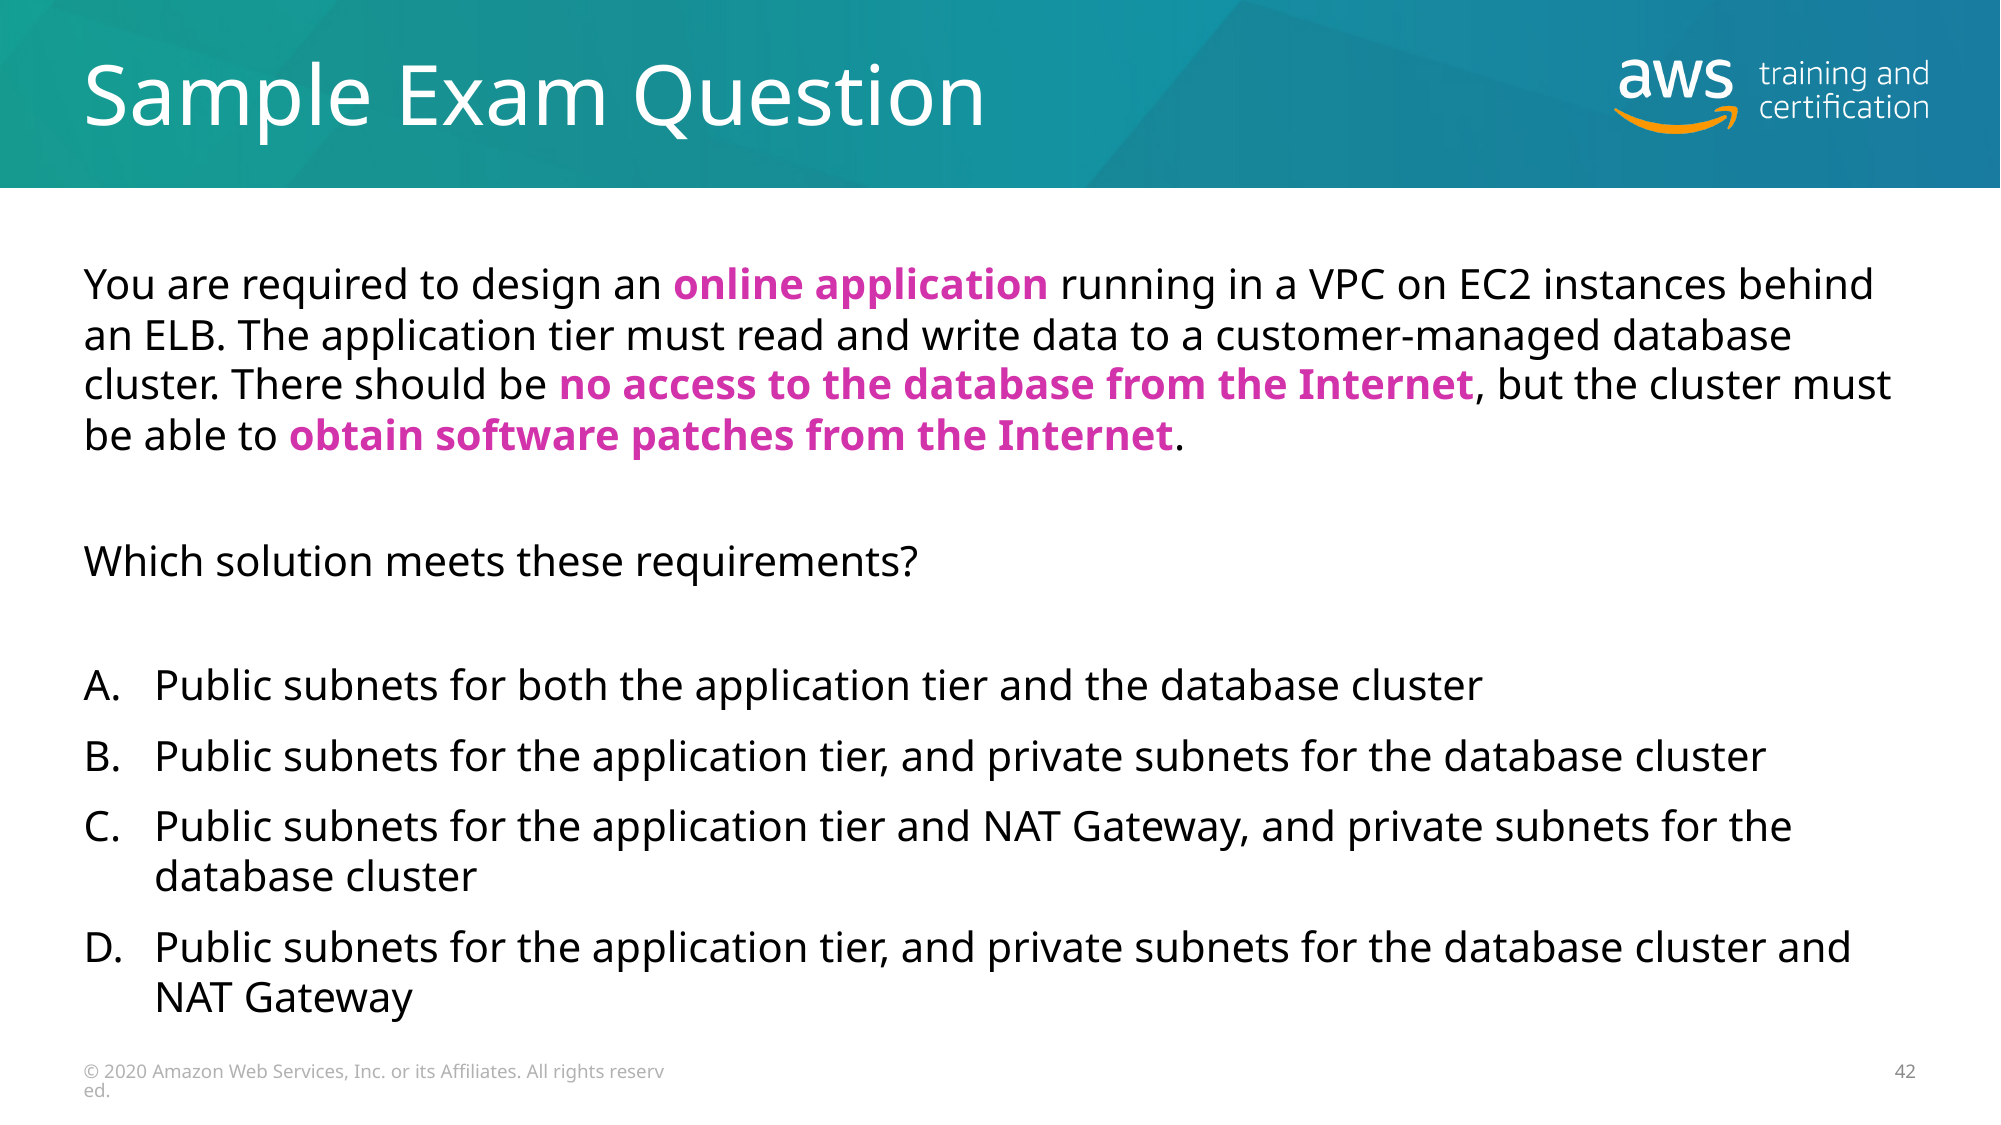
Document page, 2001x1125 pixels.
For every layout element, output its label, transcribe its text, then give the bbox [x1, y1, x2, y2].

picture [0, 0, 2000, 188]
list You are required to design an online application running in a VPC on EC2 instances behind an ELB. The application tier must read and write data to a customer-managed database cluster. There should be no access to the database from the Internet, but the cluster must be able to obtain software patches from the Internet. Which solution meets these requirements? Public subnets for both the application tier and the database cluster Public subnets for the application tier, and private subnets for the database cluster Public subnets for the application tier and NAT Gateway, and private subnets for the database cluster Public subnets for the application tier, and private subnets for the database cluster and NAT Gateway [68, 250, 1932, 1014]
slide_number 42 [1481, 1042, 1932, 1103]
footer © 2020 Amazon Web Services, Inc. or its Affiliates. All rights reserved. [68, 1042, 682, 1103]
title Sample Exam Question [68, 59, 1551, 138]
